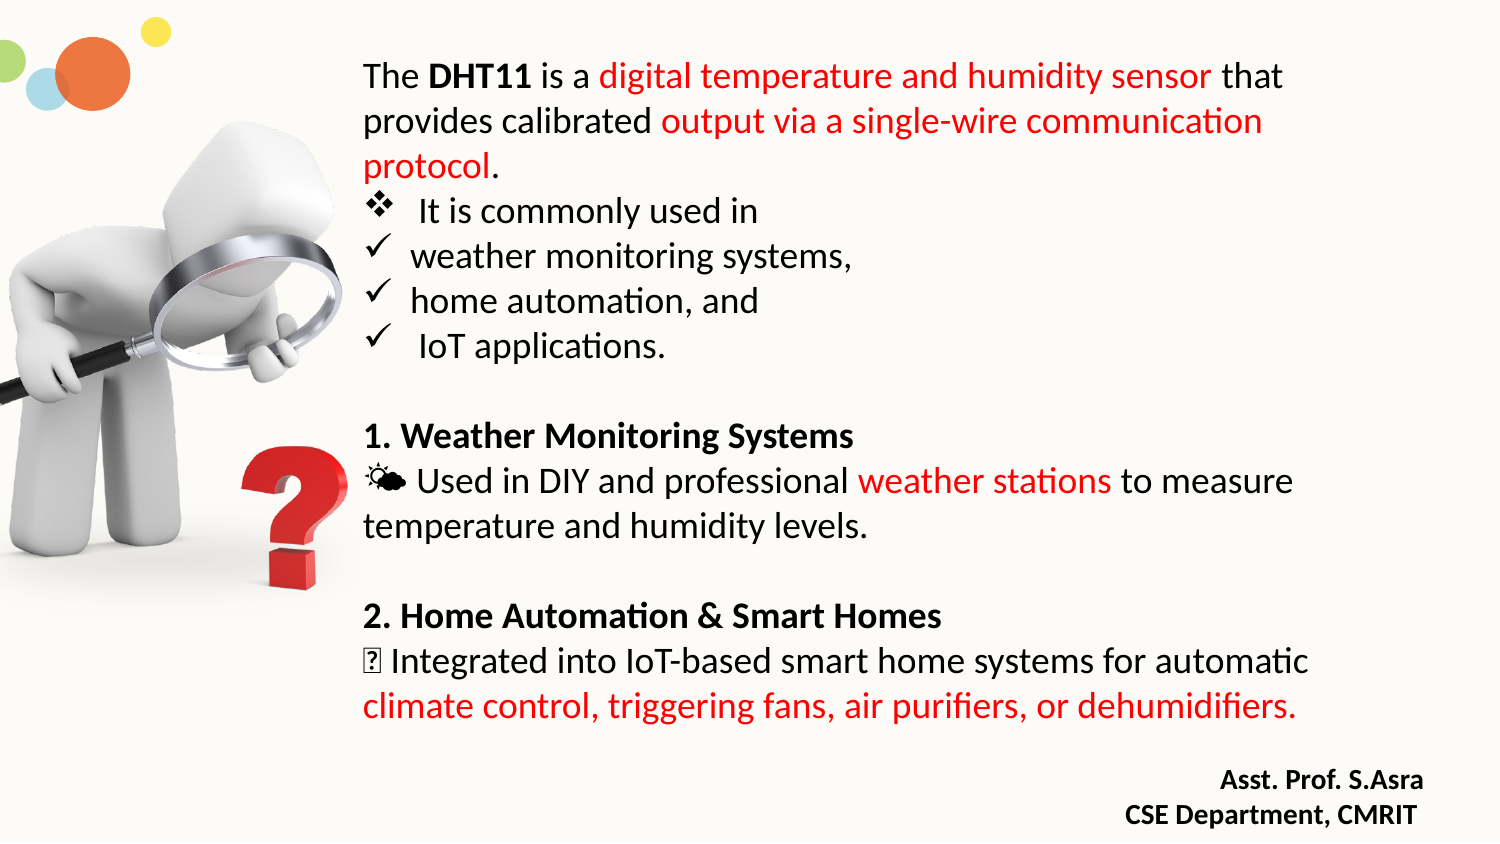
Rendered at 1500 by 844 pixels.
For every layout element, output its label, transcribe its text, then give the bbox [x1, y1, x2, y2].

picture [0, 114, 424, 677]
text_box [140, 17, 172, 48]
text_box Asst. Prof. S.Asra CSE Department, CMRIT [856, 752, 1439, 844]
text_box [55, 36, 131, 111]
text_box [25, 67, 66, 111]
text_box The DHT11 is a digital temperature and humidity sensor that provides calibrated output via a single-wire communication protocol. It is commonly used in weather monitoring systems, home automation, and IoT applications. 1. Weather Monitoring Systems 🌤️ Used in DIY and professional weather stations to measure temperature and humidity levels. 2. Home Automation & Smart Homes 🏡 Integrated into IoT-based smart home systems for automatic climate control, triggering fans, air purifiers, or dehumidifiers. [348, 43, 1387, 700]
text_box [0, 39, 26, 83]
